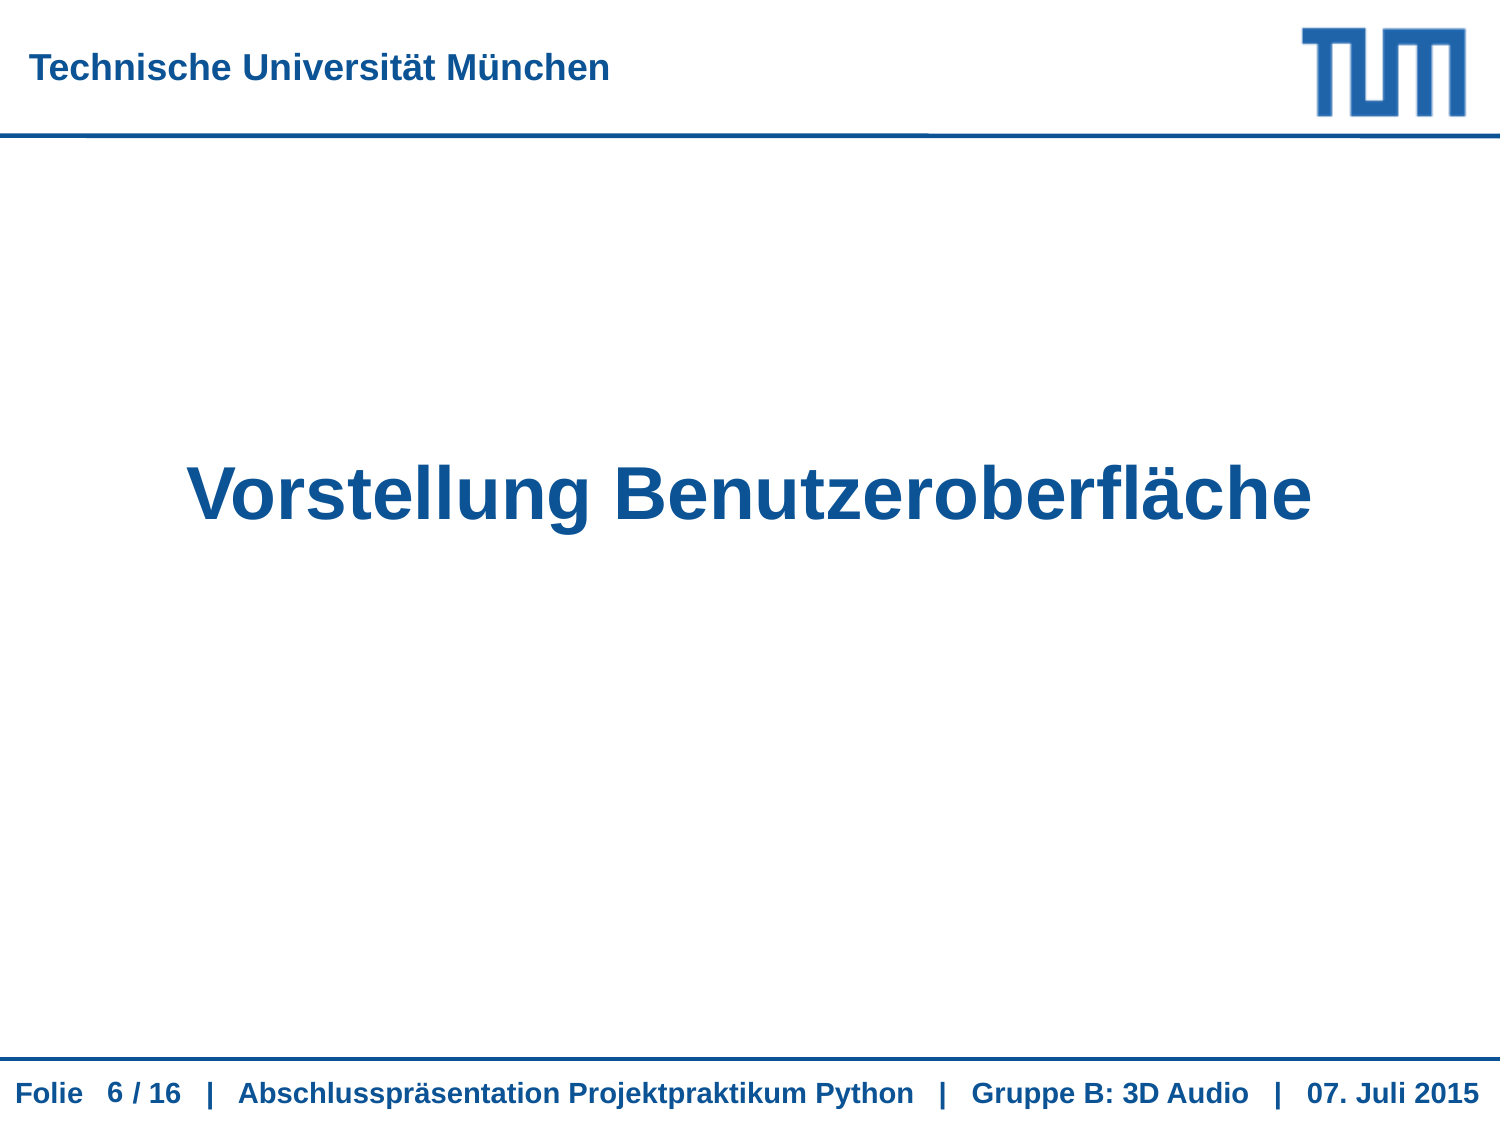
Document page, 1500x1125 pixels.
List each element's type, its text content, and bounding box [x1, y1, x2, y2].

picture [1295, 22, 1482, 123]
title Vorstellung Benutzeroberfläche [75, 409, 1425, 550]
slide_number ‹#› [37, 1056, 139, 1125]
